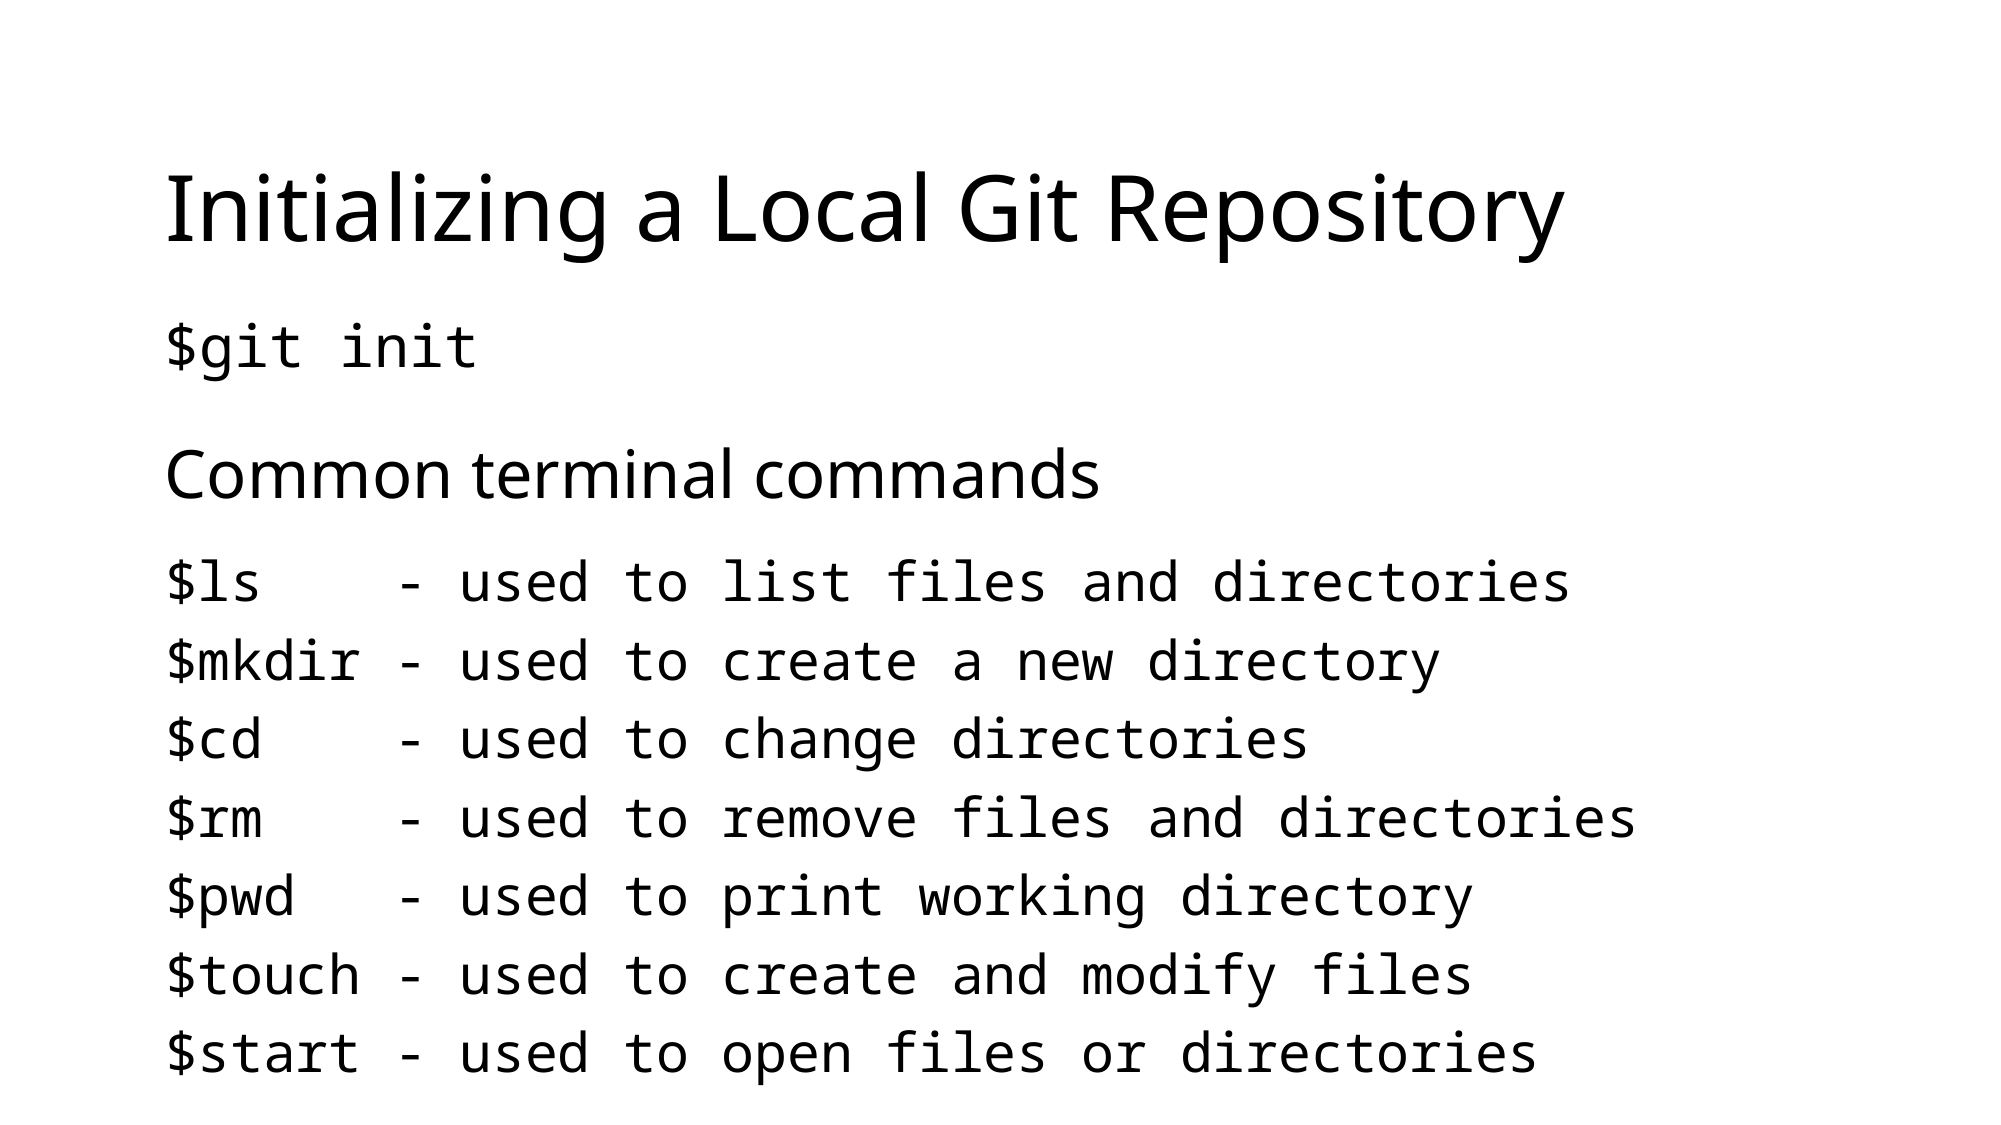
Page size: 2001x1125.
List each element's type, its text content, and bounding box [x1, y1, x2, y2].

text_box $git init [150, 301, 1255, 387]
title Initializing a Local Git Repository [150, 155, 1800, 373]
text_box Common terminal commands [150, 424, 1821, 520]
list $ls - used to list files and directories $mkdir - used to create a new directory $cd - used to change directories $rm - used to remove files and directories $pwd - used to print working directory $touch - used to create and modify files $start - used to open files or directories [150, 546, 1958, 1095]
